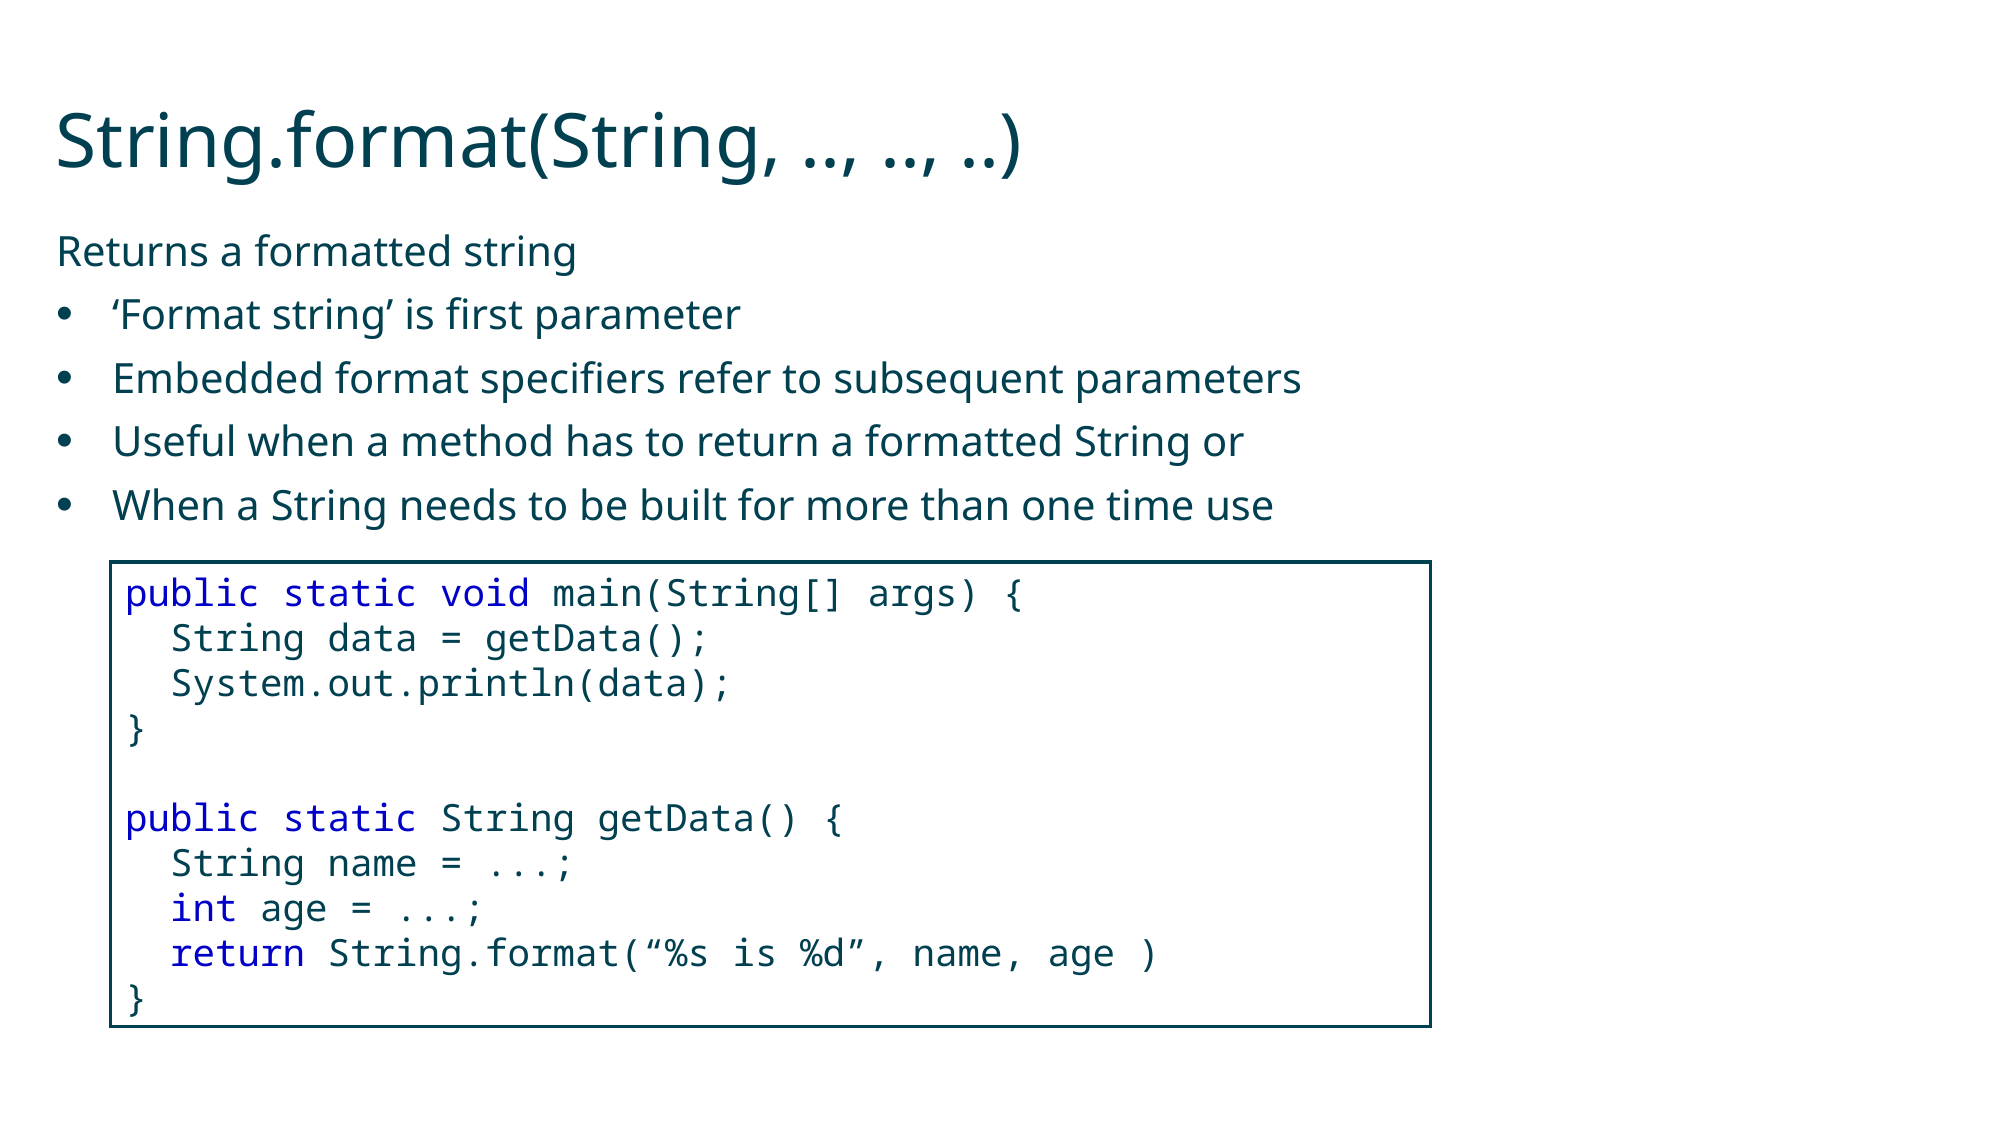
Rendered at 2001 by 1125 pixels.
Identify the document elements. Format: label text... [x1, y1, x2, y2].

title String.format(String, .., .., ..) [55, 92, 1946, 224]
text_box public static void main(String[] args) { String data = getData(); System.out.println(data); } public static String getData() { String name = ...; int age = ...; return String.format(“%s is %d”, name, age ) } [110, 561, 1431, 1027]
list Returns a formatted string ‘Format string’ is first parameter Embedded format specifiers refer to subsequent parameters Useful when a method has to return a formatted String or When a String needs to be built for more than one time use [55, 224, 1946, 534]
